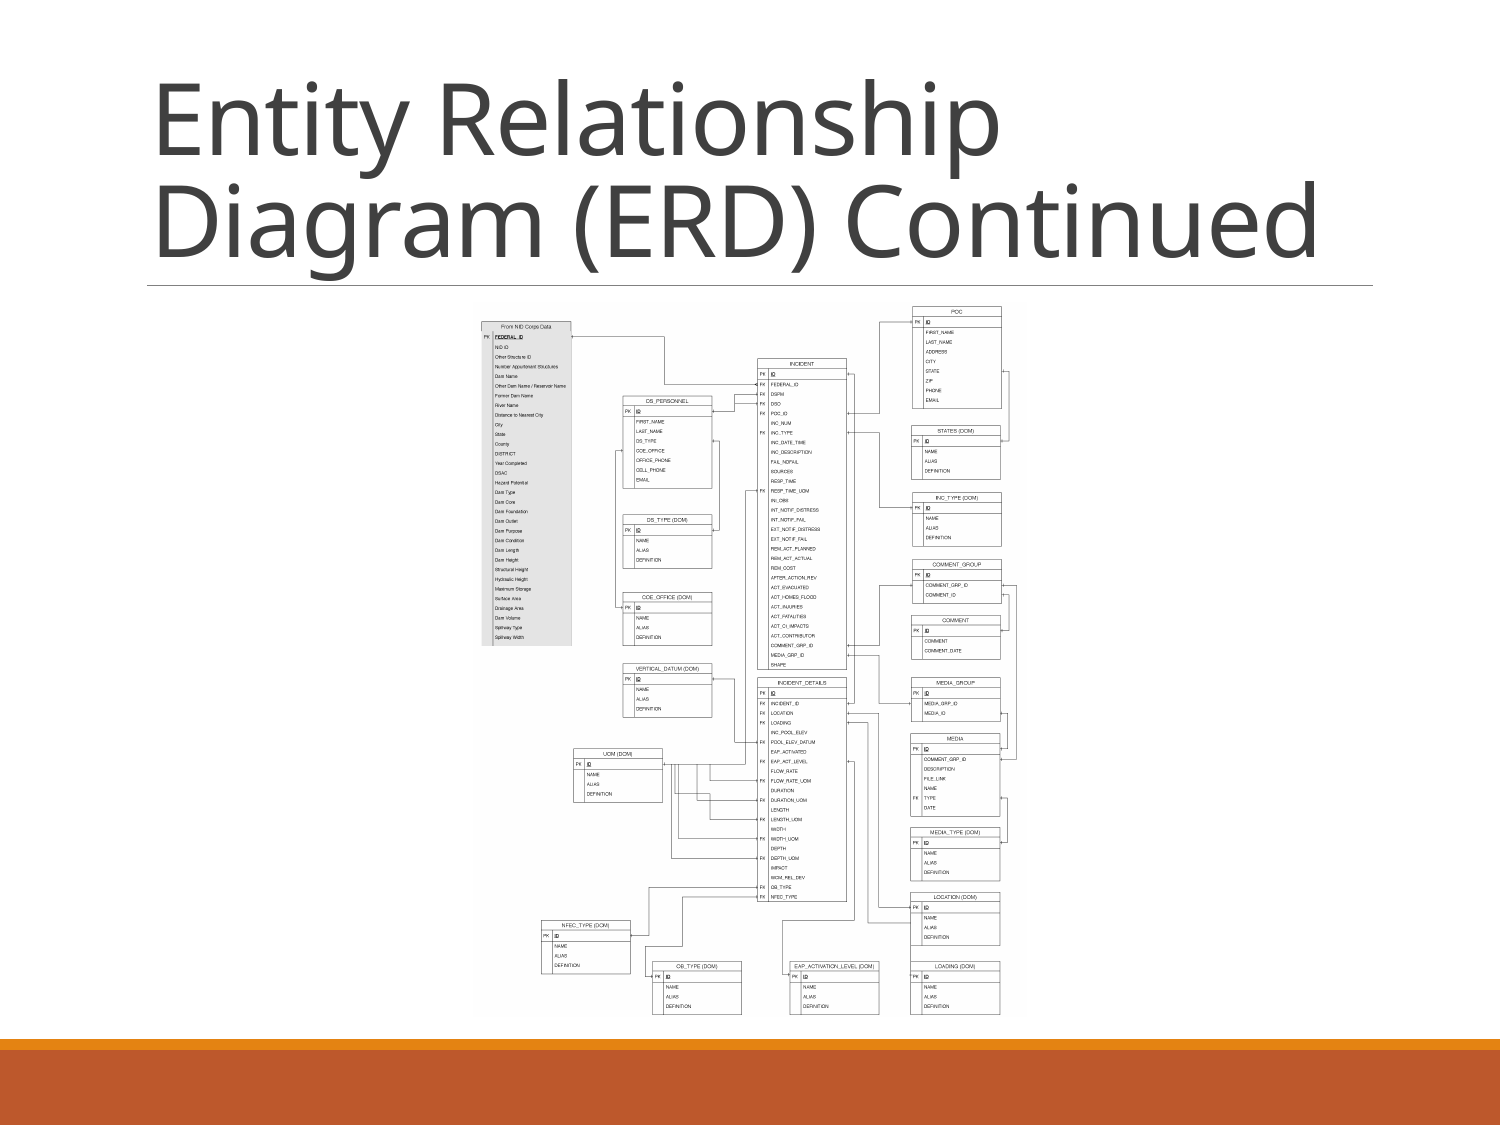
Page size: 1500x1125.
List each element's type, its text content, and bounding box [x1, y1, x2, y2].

title Entity Relationship Diagram (ERD) Continued [135, 47, 1373, 285]
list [472, 302, 1028, 1018]
